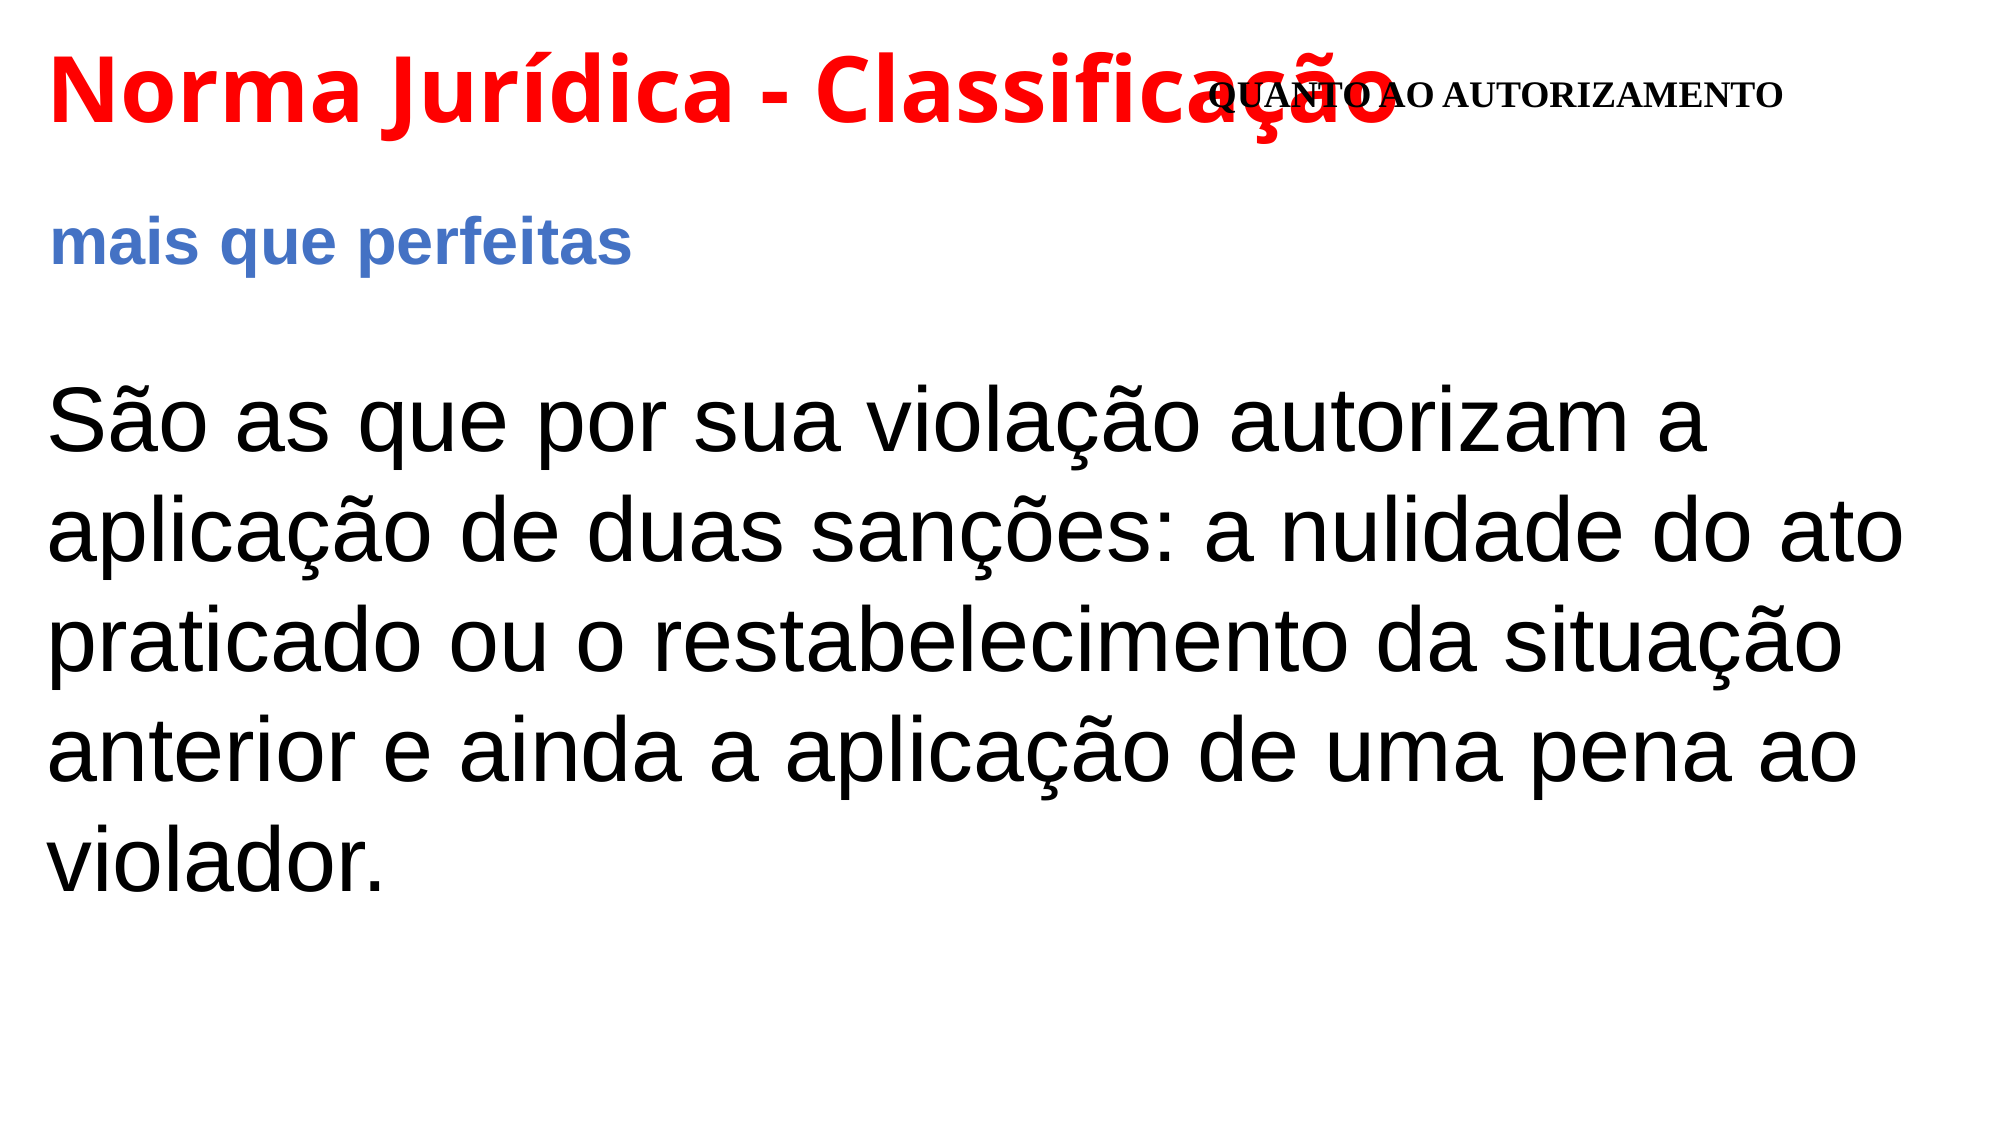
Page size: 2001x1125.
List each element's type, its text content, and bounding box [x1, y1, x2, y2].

title Norma Jurídica - Classificação [31, 30, 1757, 156]
text_box São as que por sua violação autorizam a aplicação de duas sanções: a nulidade do ato praticado ou o restabelecimento da situação anterior e ainda a aplicação de uma pena ao violador. [31, 352, 1935, 918]
text_box QUANTO AO AUTORIZAMENTO [1192, 62, 1800, 123]
text_box mais que perfeitas [34, 190, 668, 285]
